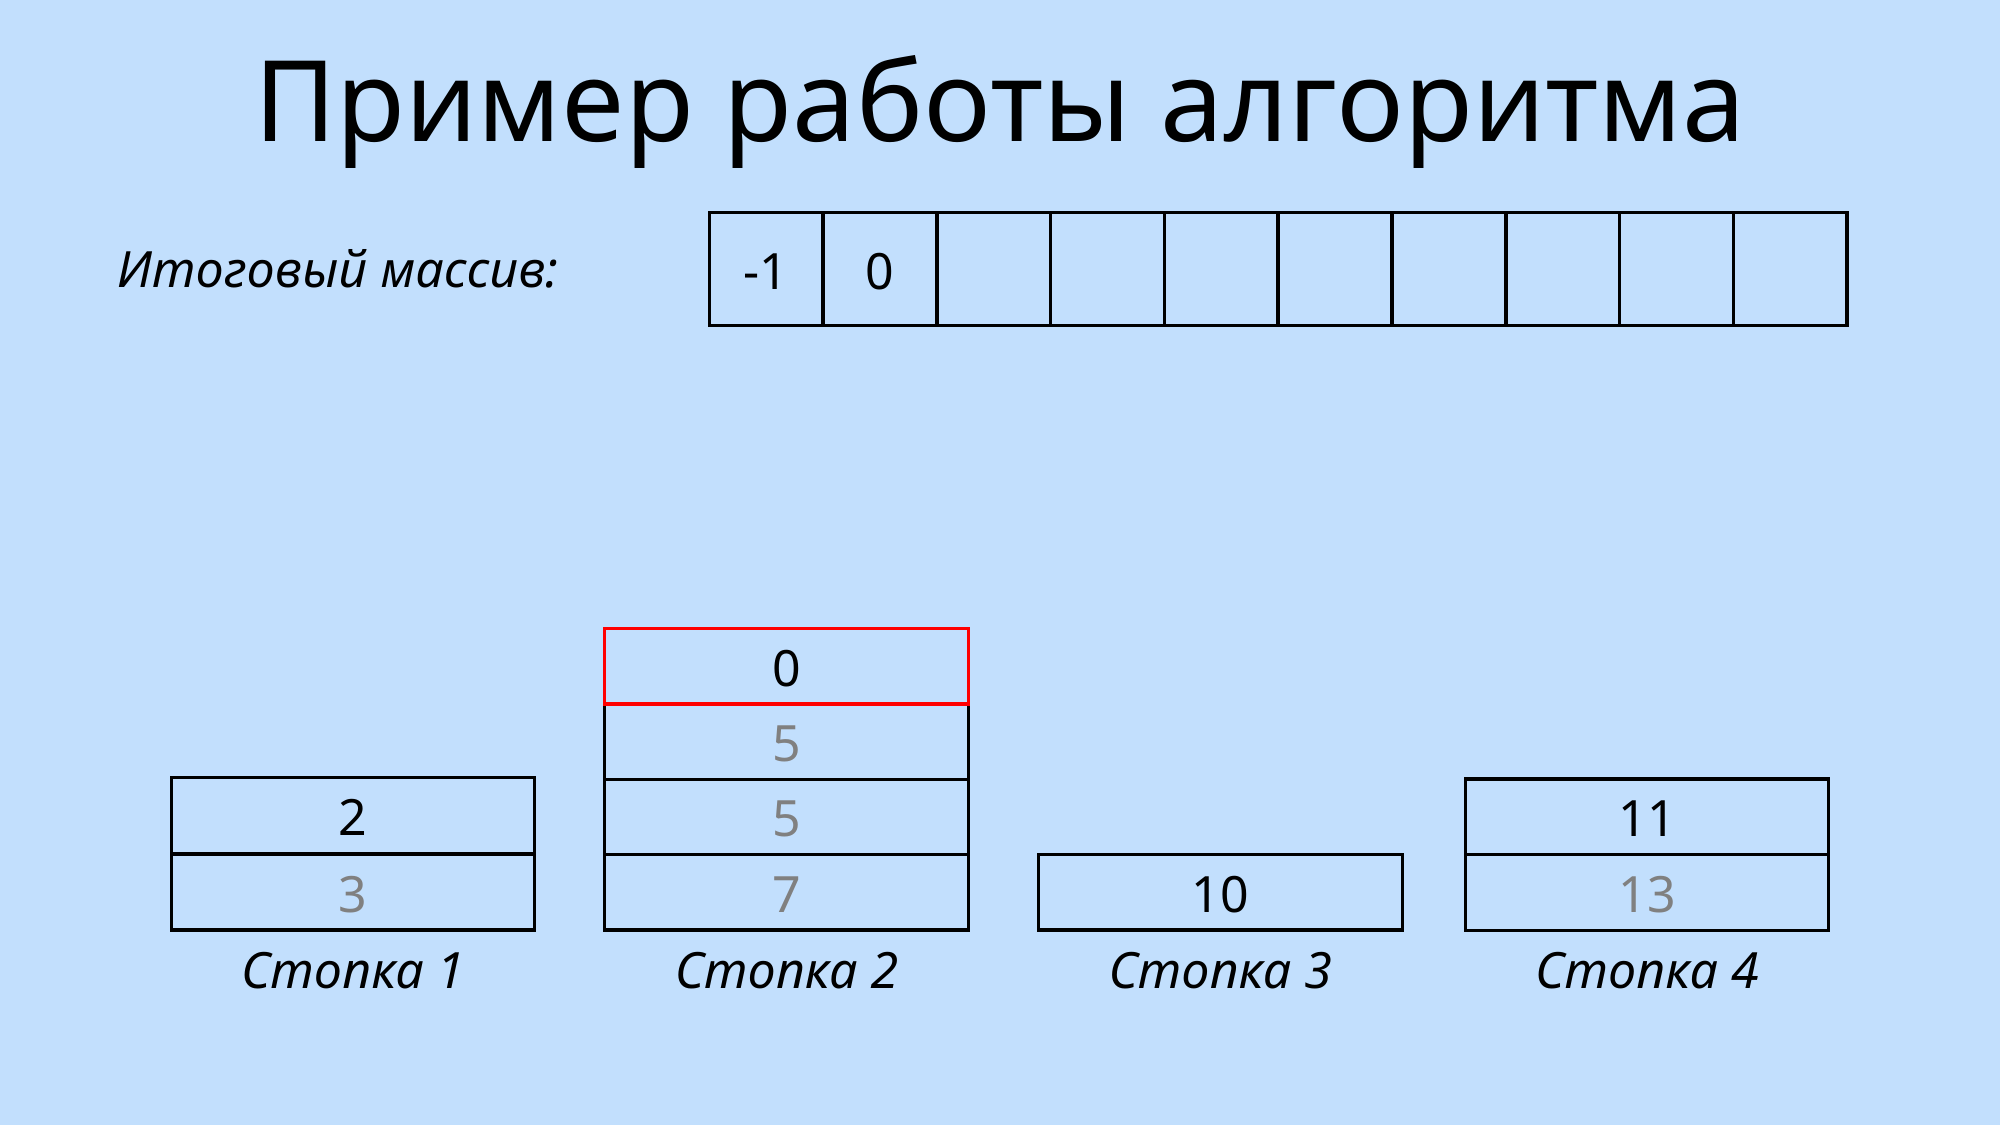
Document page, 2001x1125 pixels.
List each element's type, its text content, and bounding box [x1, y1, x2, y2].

text_box Стопка 1 [226, 930, 480, 1006]
text_box [1391, 211, 1505, 327]
text_box 2 [170, 777, 536, 854]
text_box 7 [604, 856, 969, 931]
text_box 0 [822, 211, 936, 327]
text_box [1505, 211, 1619, 327]
text_box -1 [708, 211, 822, 327]
text_box Стопка 4 [1520, 930, 1774, 1006]
text_box Пример работы алгоритма [32, 21, 1968, 172]
text_box 11 [1464, 778, 1830, 856]
text_box [1050, 211, 1163, 327]
text_box [1619, 211, 1732, 327]
text_box 0 [604, 627, 969, 705]
text_box 13 [1464, 856, 1830, 931]
text_box 3 [170, 854, 536, 931]
text_box 10 [1038, 853, 1403, 931]
text_box [1163, 211, 1277, 327]
text_box Стопка 2 [660, 930, 914, 1006]
text_box 5 [604, 780, 969, 856]
text_box [1277, 211, 1391, 327]
text_box Стопка 3 [1093, 930, 1348, 1006]
text_box Итоговый массив: [102, 229, 622, 305]
text_box [936, 211, 1050, 327]
text_box [1732, 211, 1848, 327]
text_box 5 [604, 705, 969, 780]
